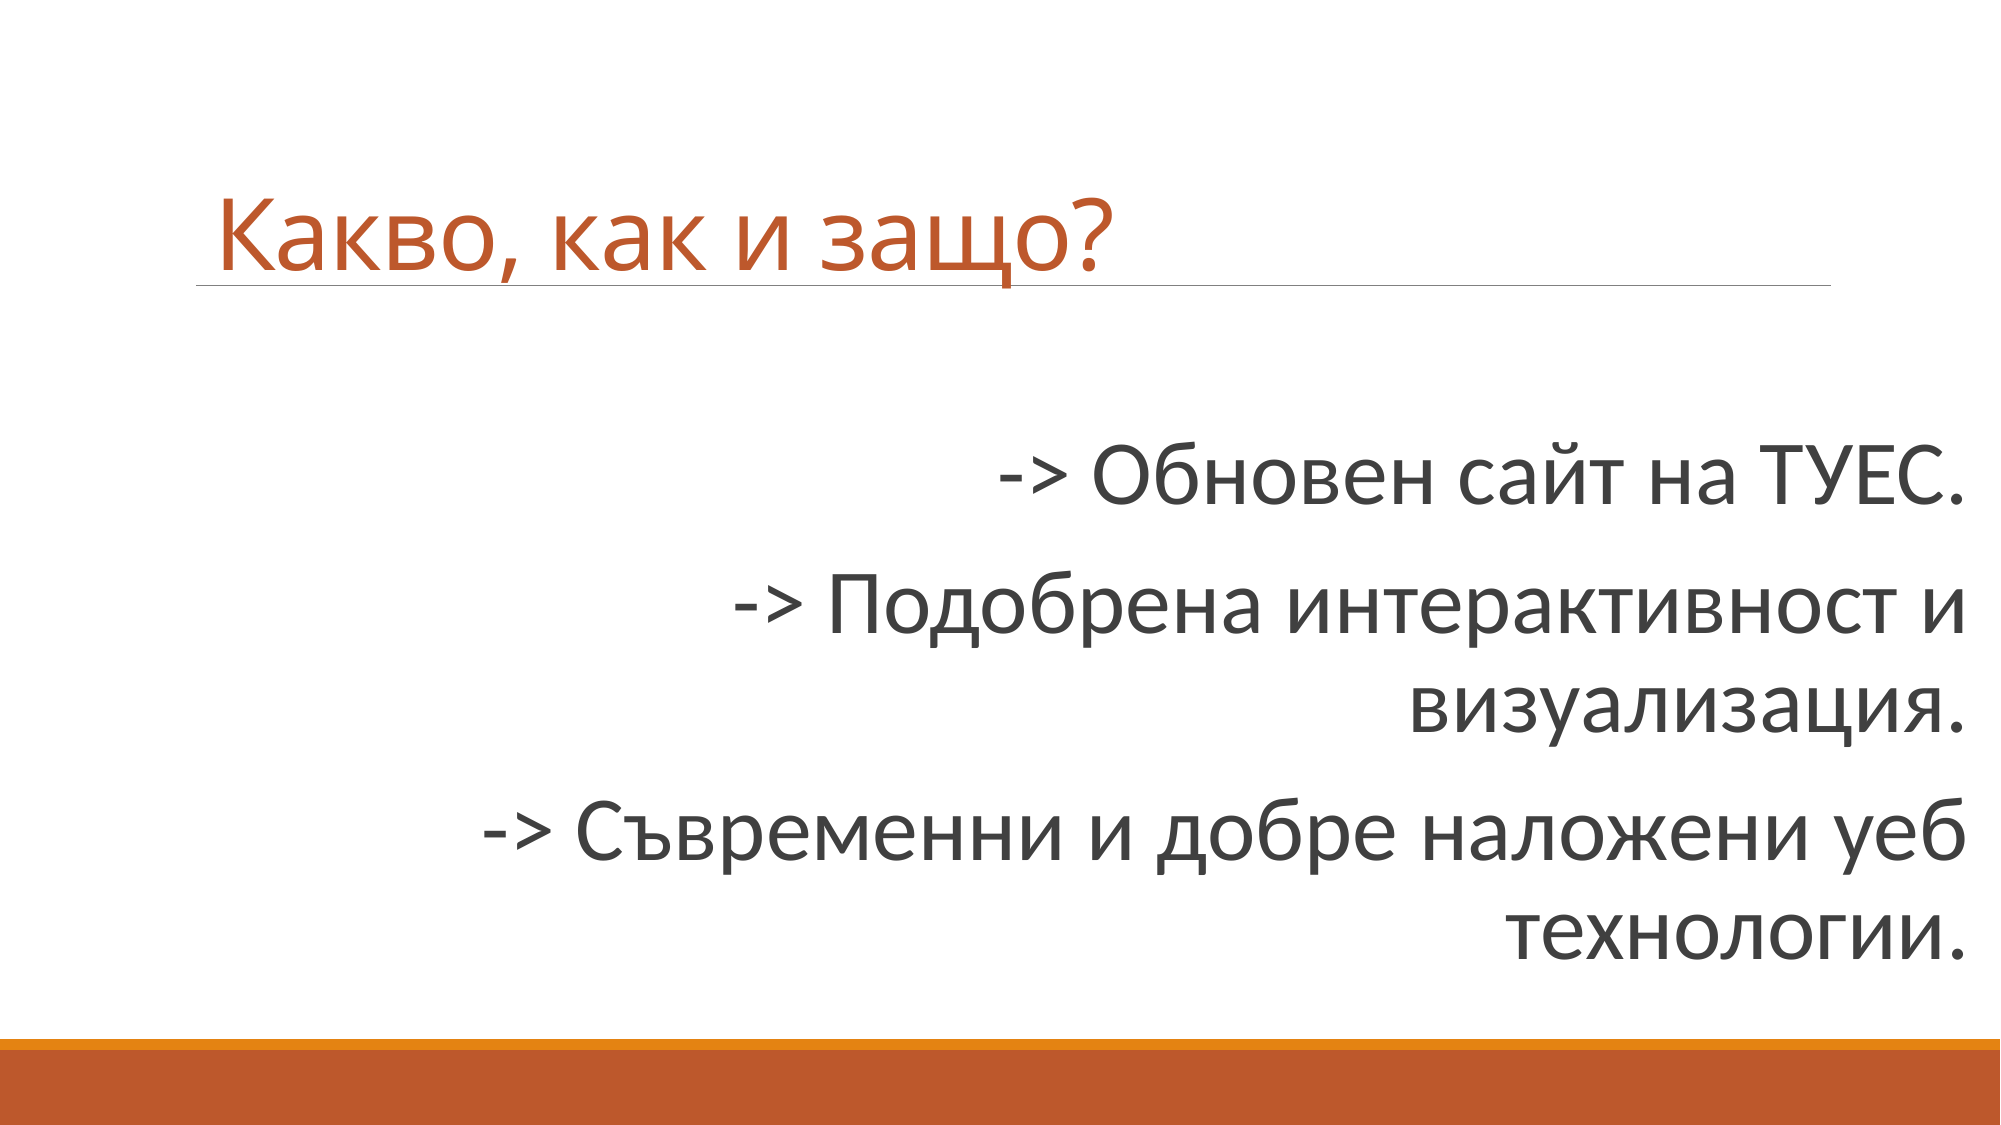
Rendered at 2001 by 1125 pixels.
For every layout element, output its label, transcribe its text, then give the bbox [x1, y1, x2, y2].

title Какво, как и защо? [48, 60, 1699, 299]
list -> Обновен сайт на ТУЕС. -> Подобрена интерактивност и визуализация. -> Съвременни и добре наложени уеб технологии. [320, 418, 1970, 1079]
